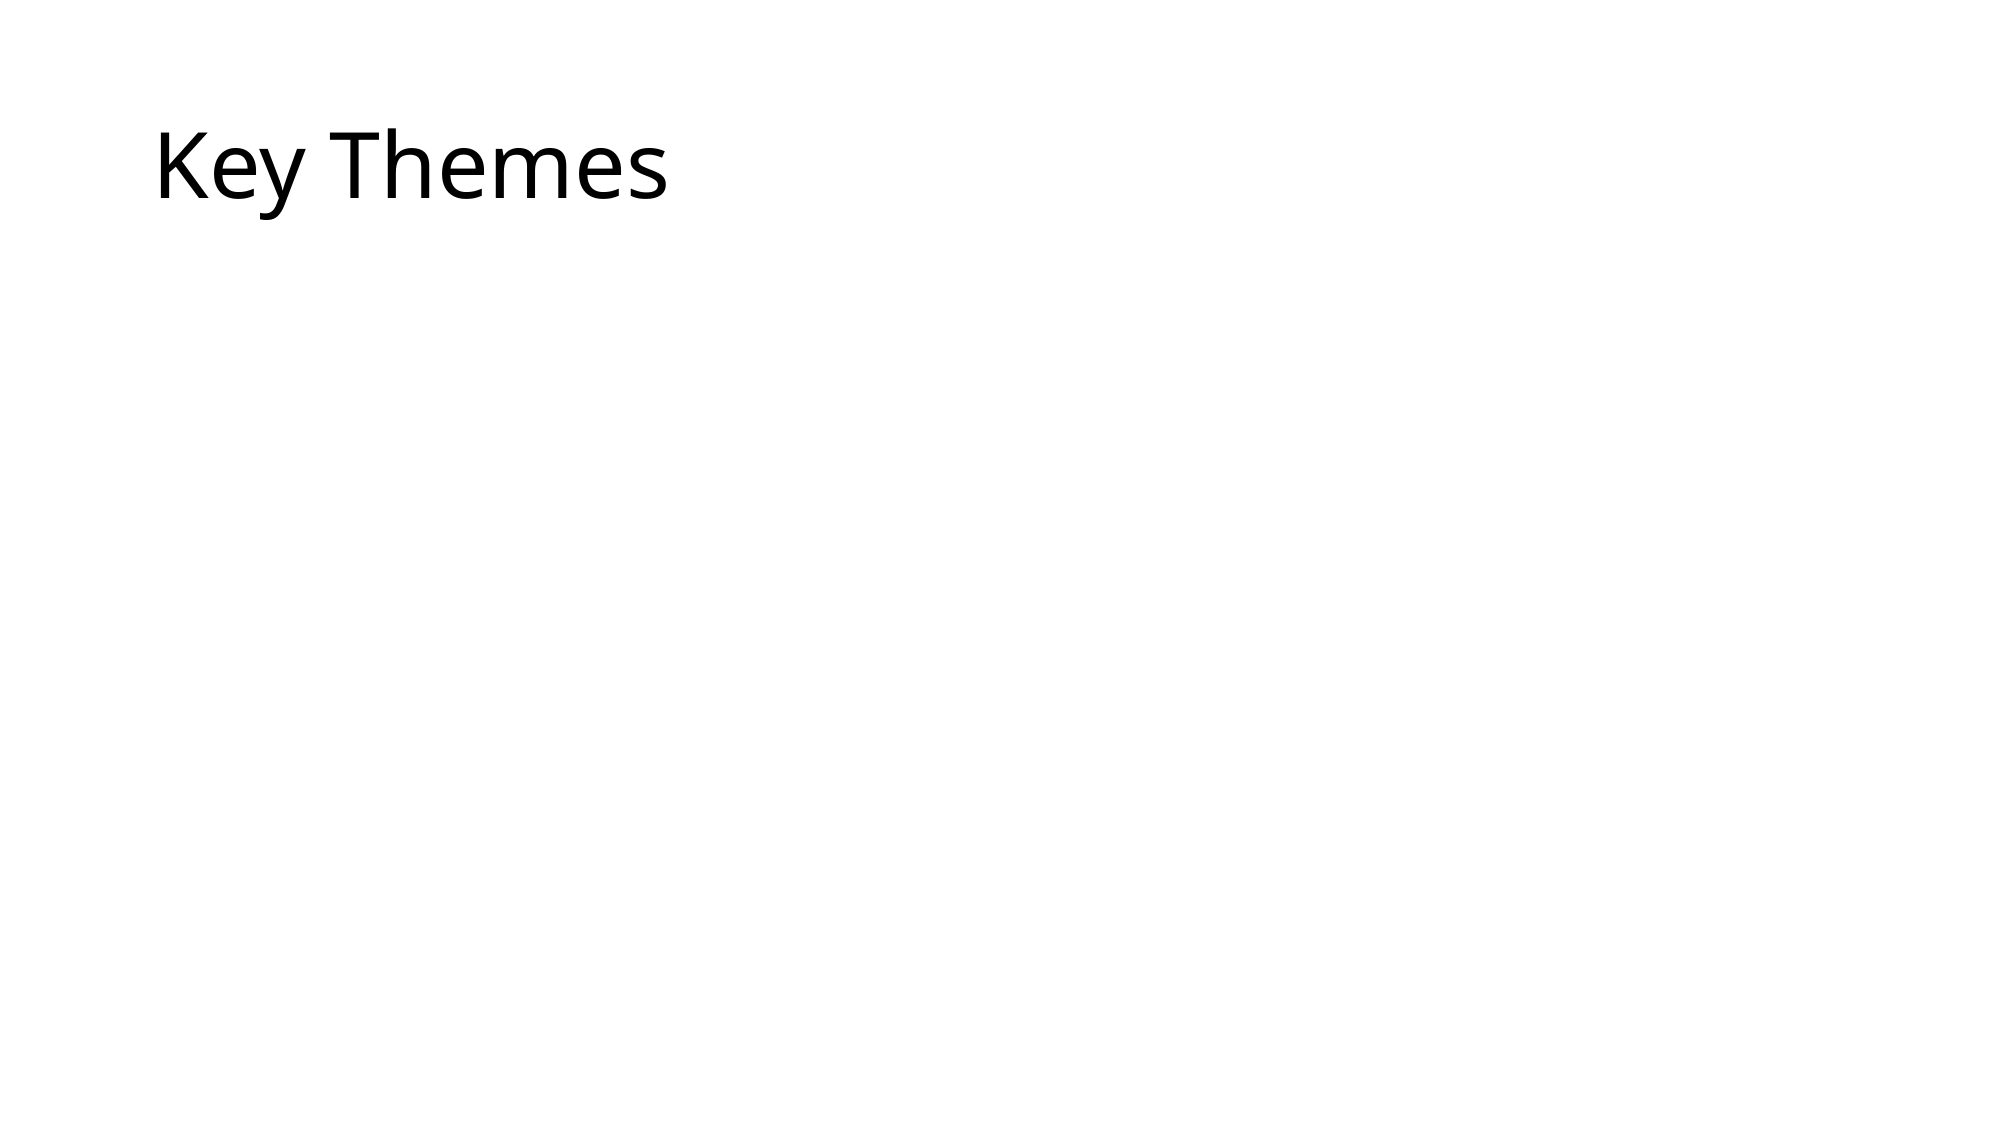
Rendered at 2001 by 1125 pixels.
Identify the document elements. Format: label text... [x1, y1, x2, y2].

title Key Themes [137, 59, 1863, 278]
